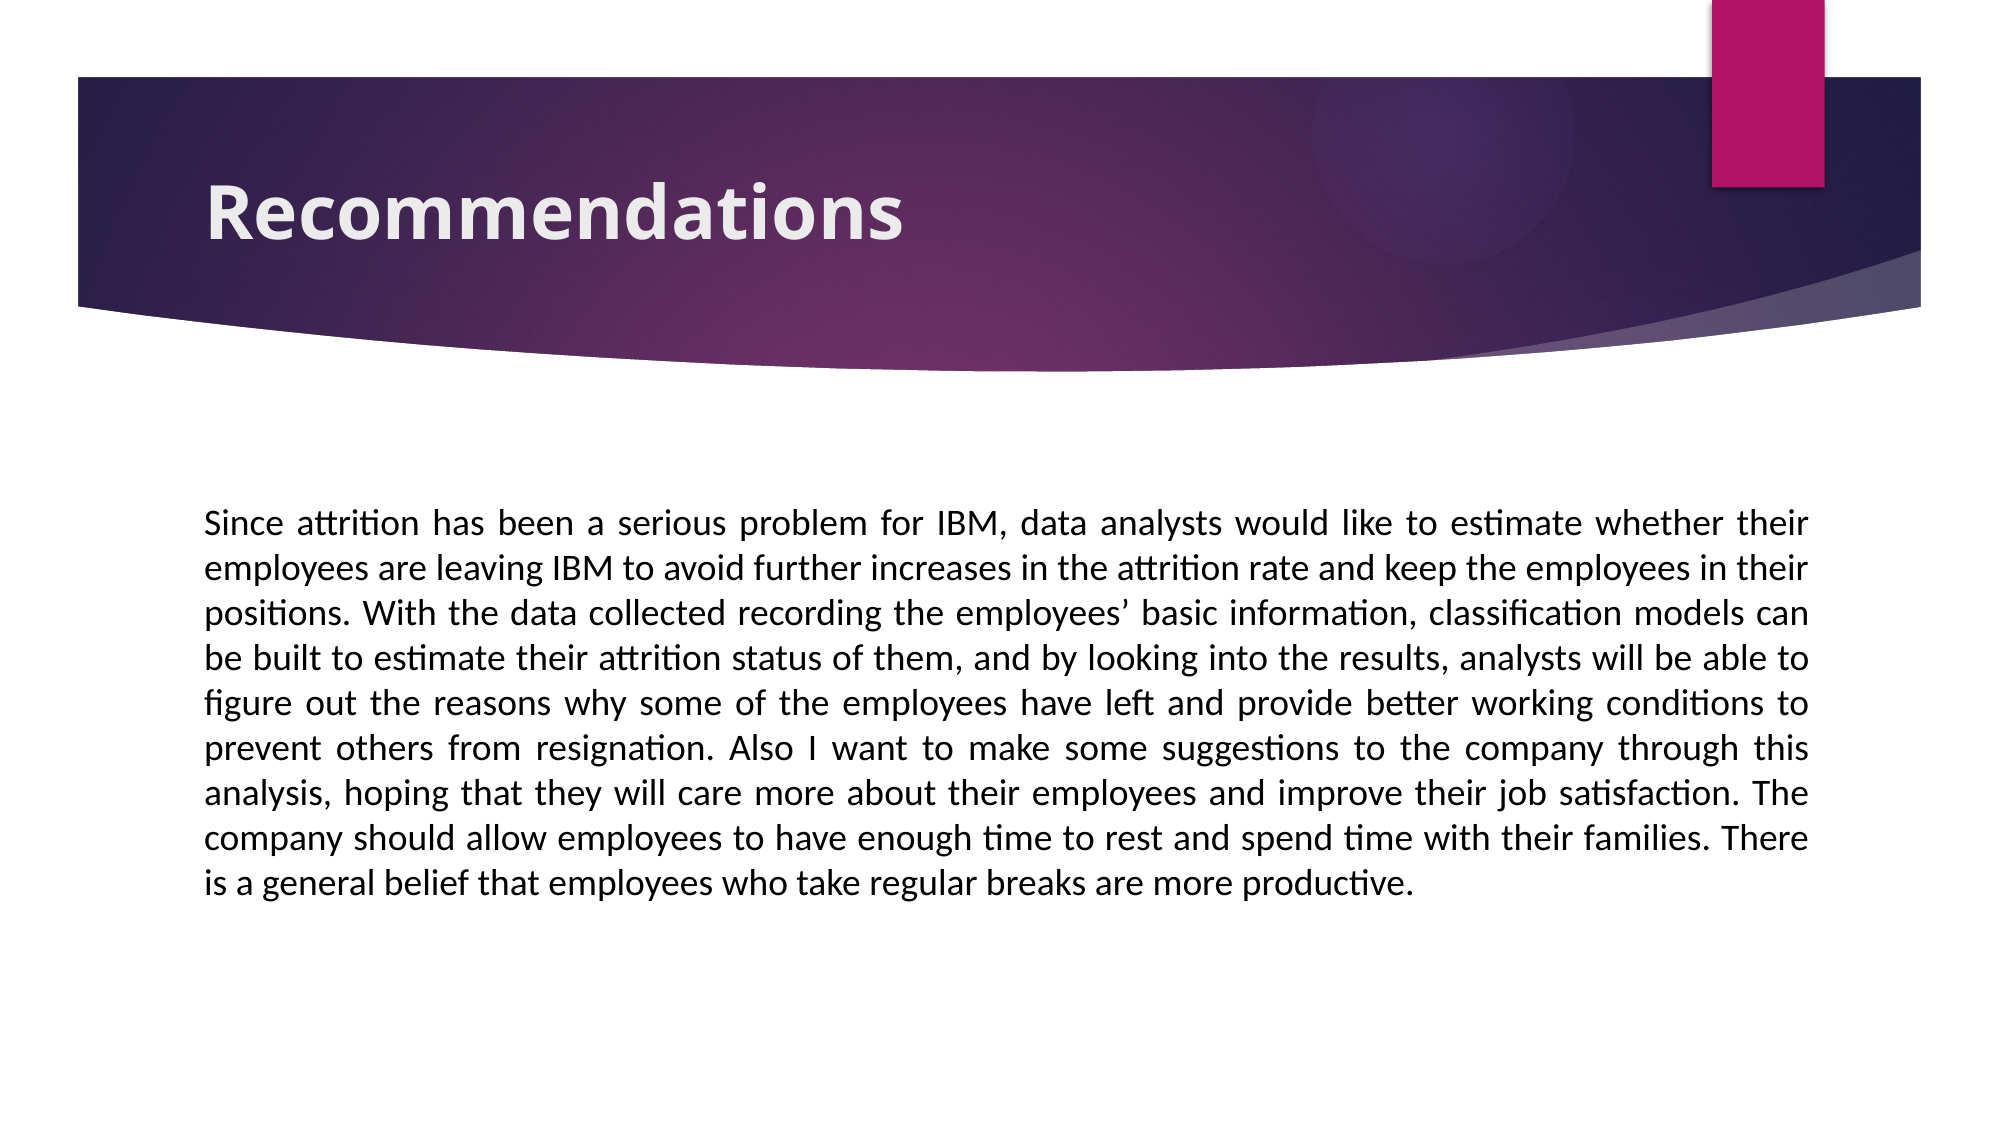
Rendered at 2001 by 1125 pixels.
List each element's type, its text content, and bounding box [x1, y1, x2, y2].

title Recommendations [189, 151, 1627, 268]
text_box Since attrition has been a serious problem for IBM, data analysts would like to estimate whether their employees are leaving IBM to avoid further increases in the attrition rate and keep the employees in their positions. With the data collected recording the employees’ basic information, classification models can be built to estimate their attrition status of them, and by looking into the results, analysts will be able to figure out the reasons why some of the employees have left and provide better working conditions to prevent others from resignation. Also I want to make some suggestions to the company through this analysis, hoping that they will care more about their employees and improve their job satisfaction. The company should allow employees to have enough time to rest and spend time with their families. There is a general belief that employees who take regular breaks are more productive. [189, 490, 1826, 911]
